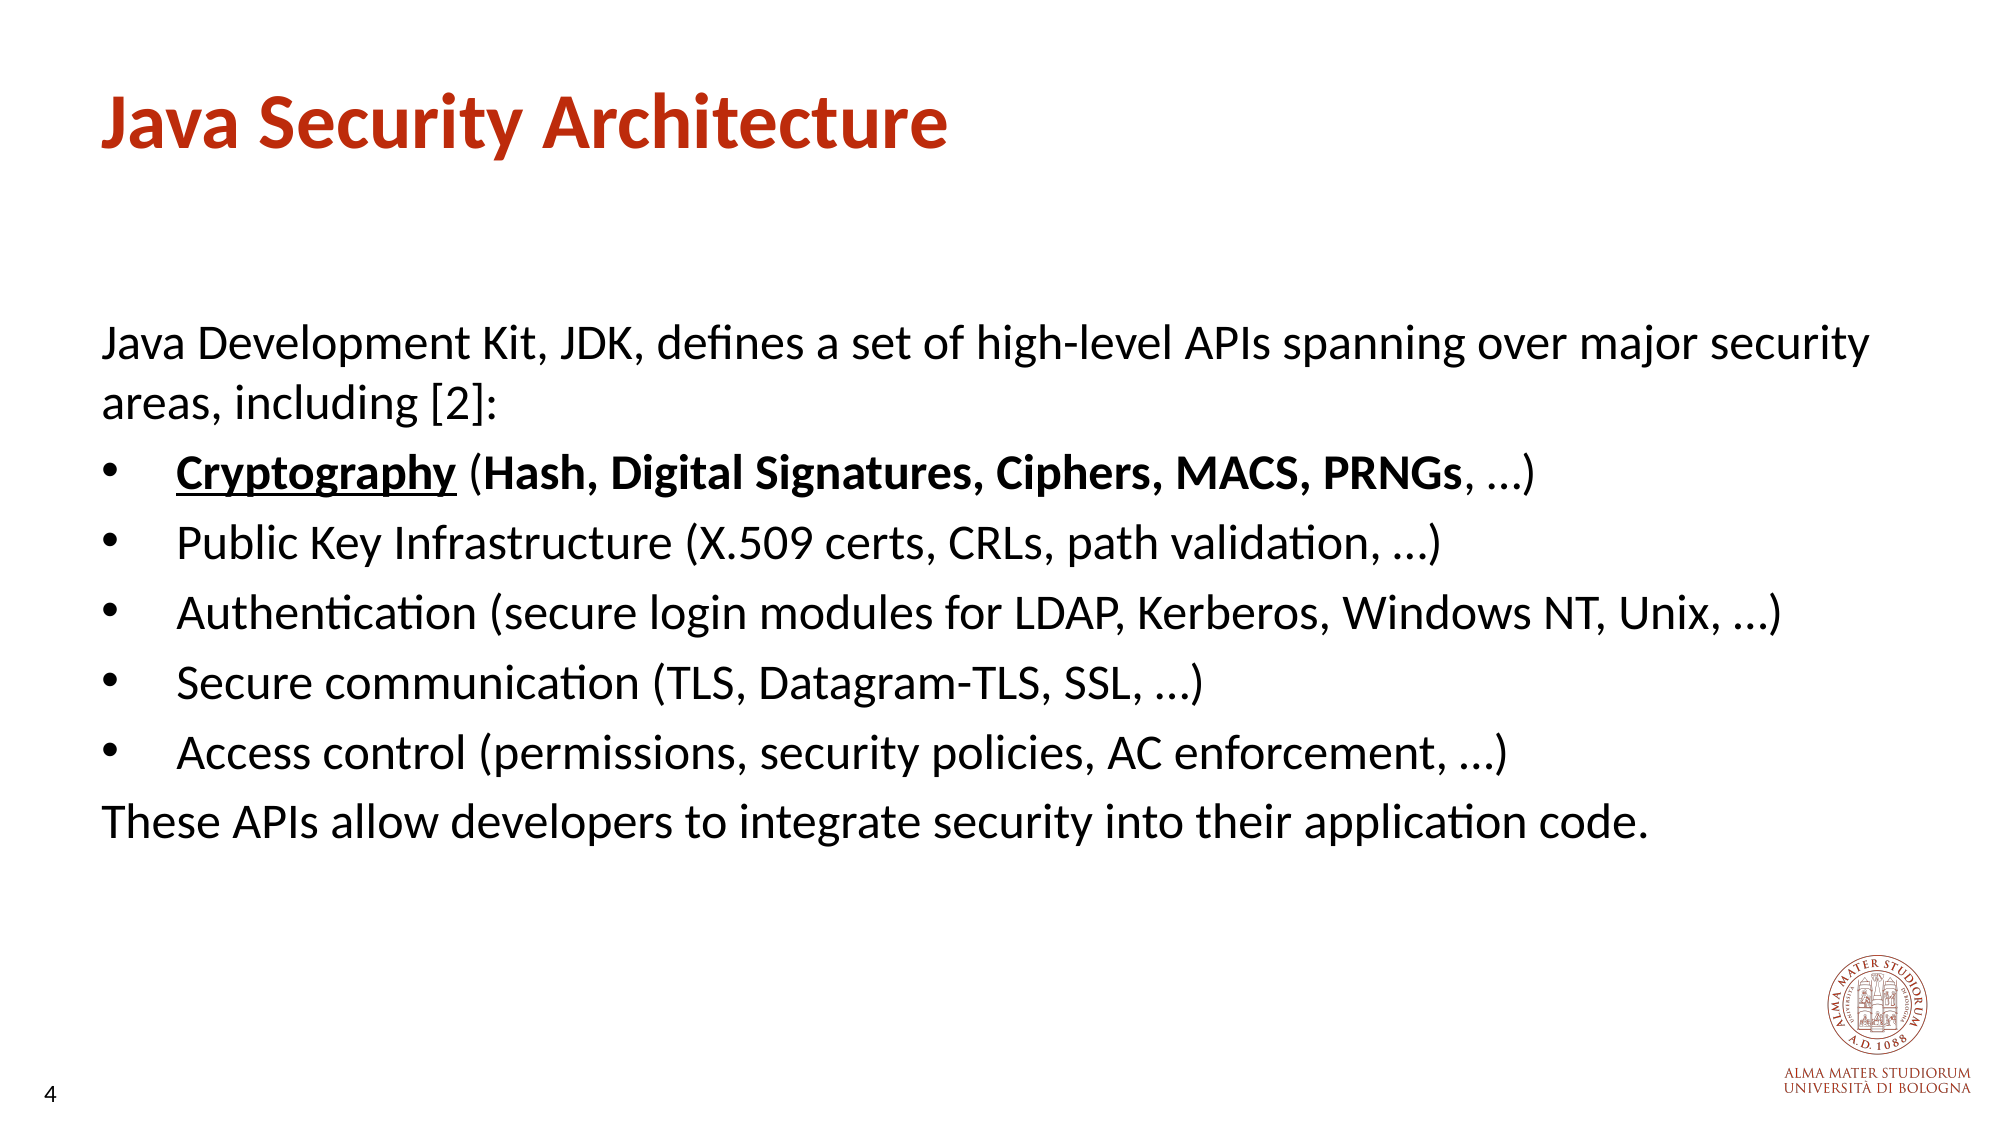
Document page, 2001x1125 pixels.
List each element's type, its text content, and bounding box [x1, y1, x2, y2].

list Java Development Kit, JDK, defines a set of high-level APIs spanning over major security areas, including [2]: Cryptography (Hash, Digital Signatures, Ciphers, MACS, PRNGs, …) Public Key Infrastructure (X.509 certs, CRLs, path validation, …) Authentication (secure login modules for LDAP, Kerberos, Windows NT, Unix, …) Secure communication (TLS, Datagram-TLS, SSL, …) Access control (permissions, security policies, AC enforcement, …) These APIs allow developers to integrate security into their application code. [86, 231, 1930, 941]
title Java Security Architecture [86, 62, 1469, 193]
picture [1784, 955, 1971, 1093]
